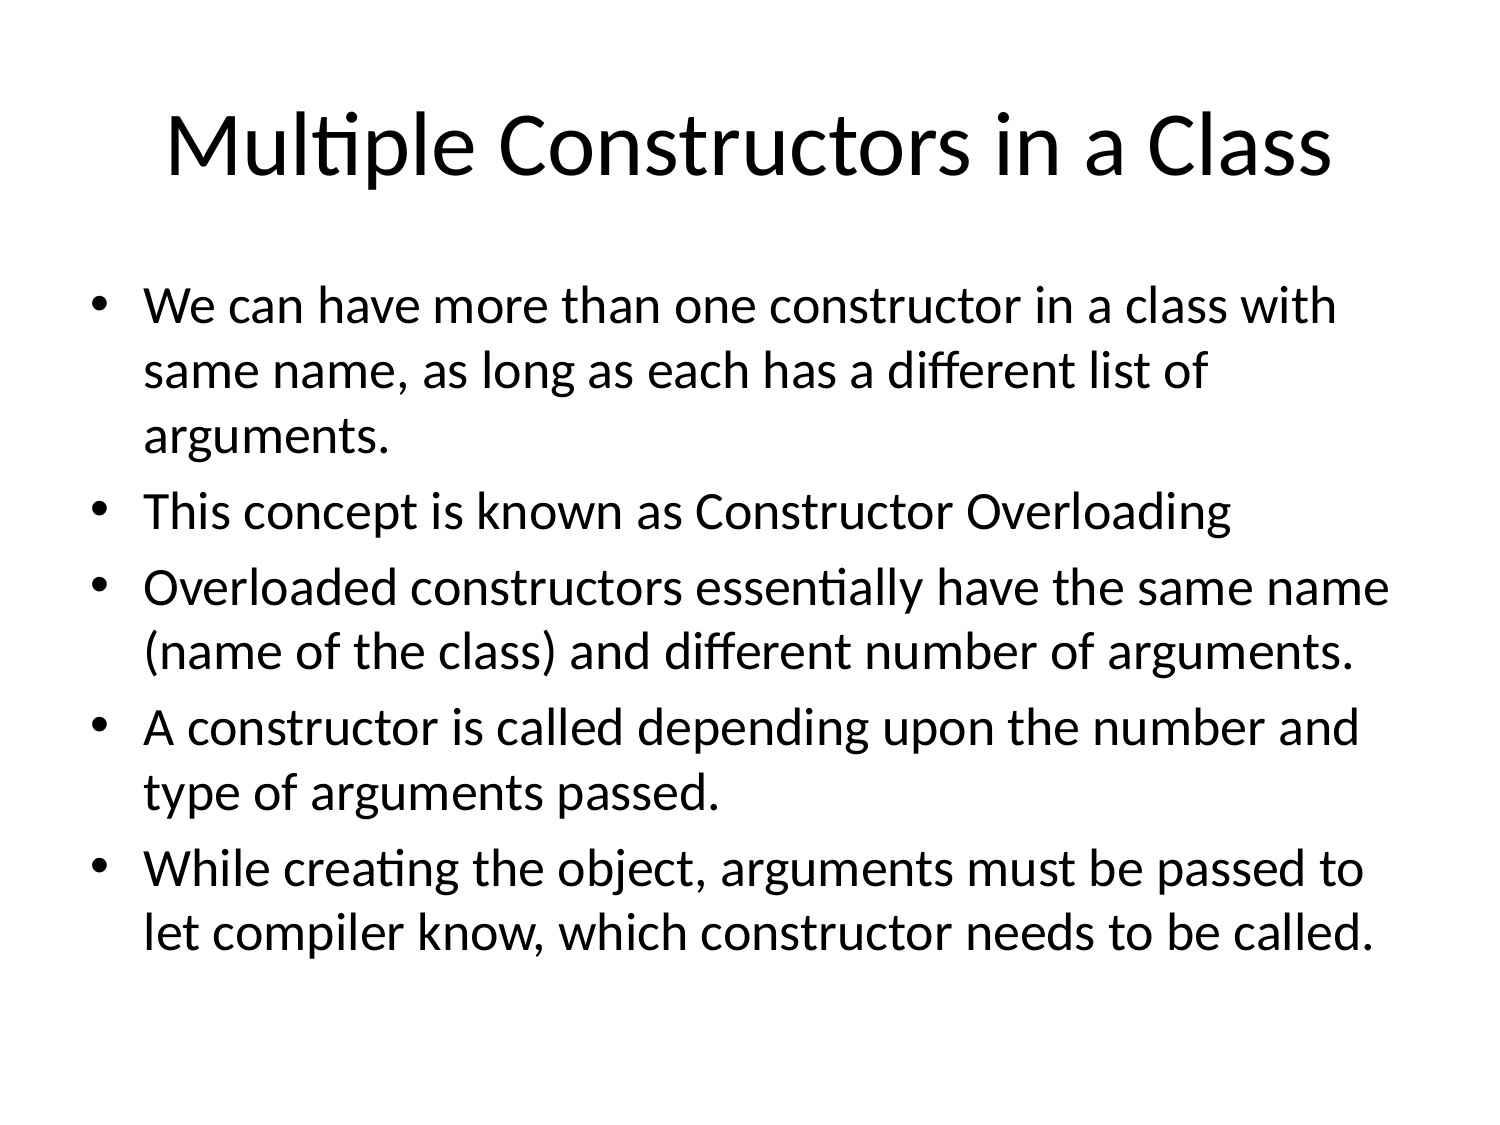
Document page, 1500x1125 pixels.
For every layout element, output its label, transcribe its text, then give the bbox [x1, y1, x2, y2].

title Multiple Constructors in a Class [75, 45, 1425, 233]
list We can have more than one constructor in a class with same name, as long as each has a different list of arguments. This concept is known as Constructor Overloading Overloaded constructors essentially have the same name (name of the class) and different number of arguments. A constructor is called depending upon the number and type of arguments passed. While creating the object, arguments must be passed to let compiler know, which constructor needs to be called. [75, 262, 1425, 1005]
